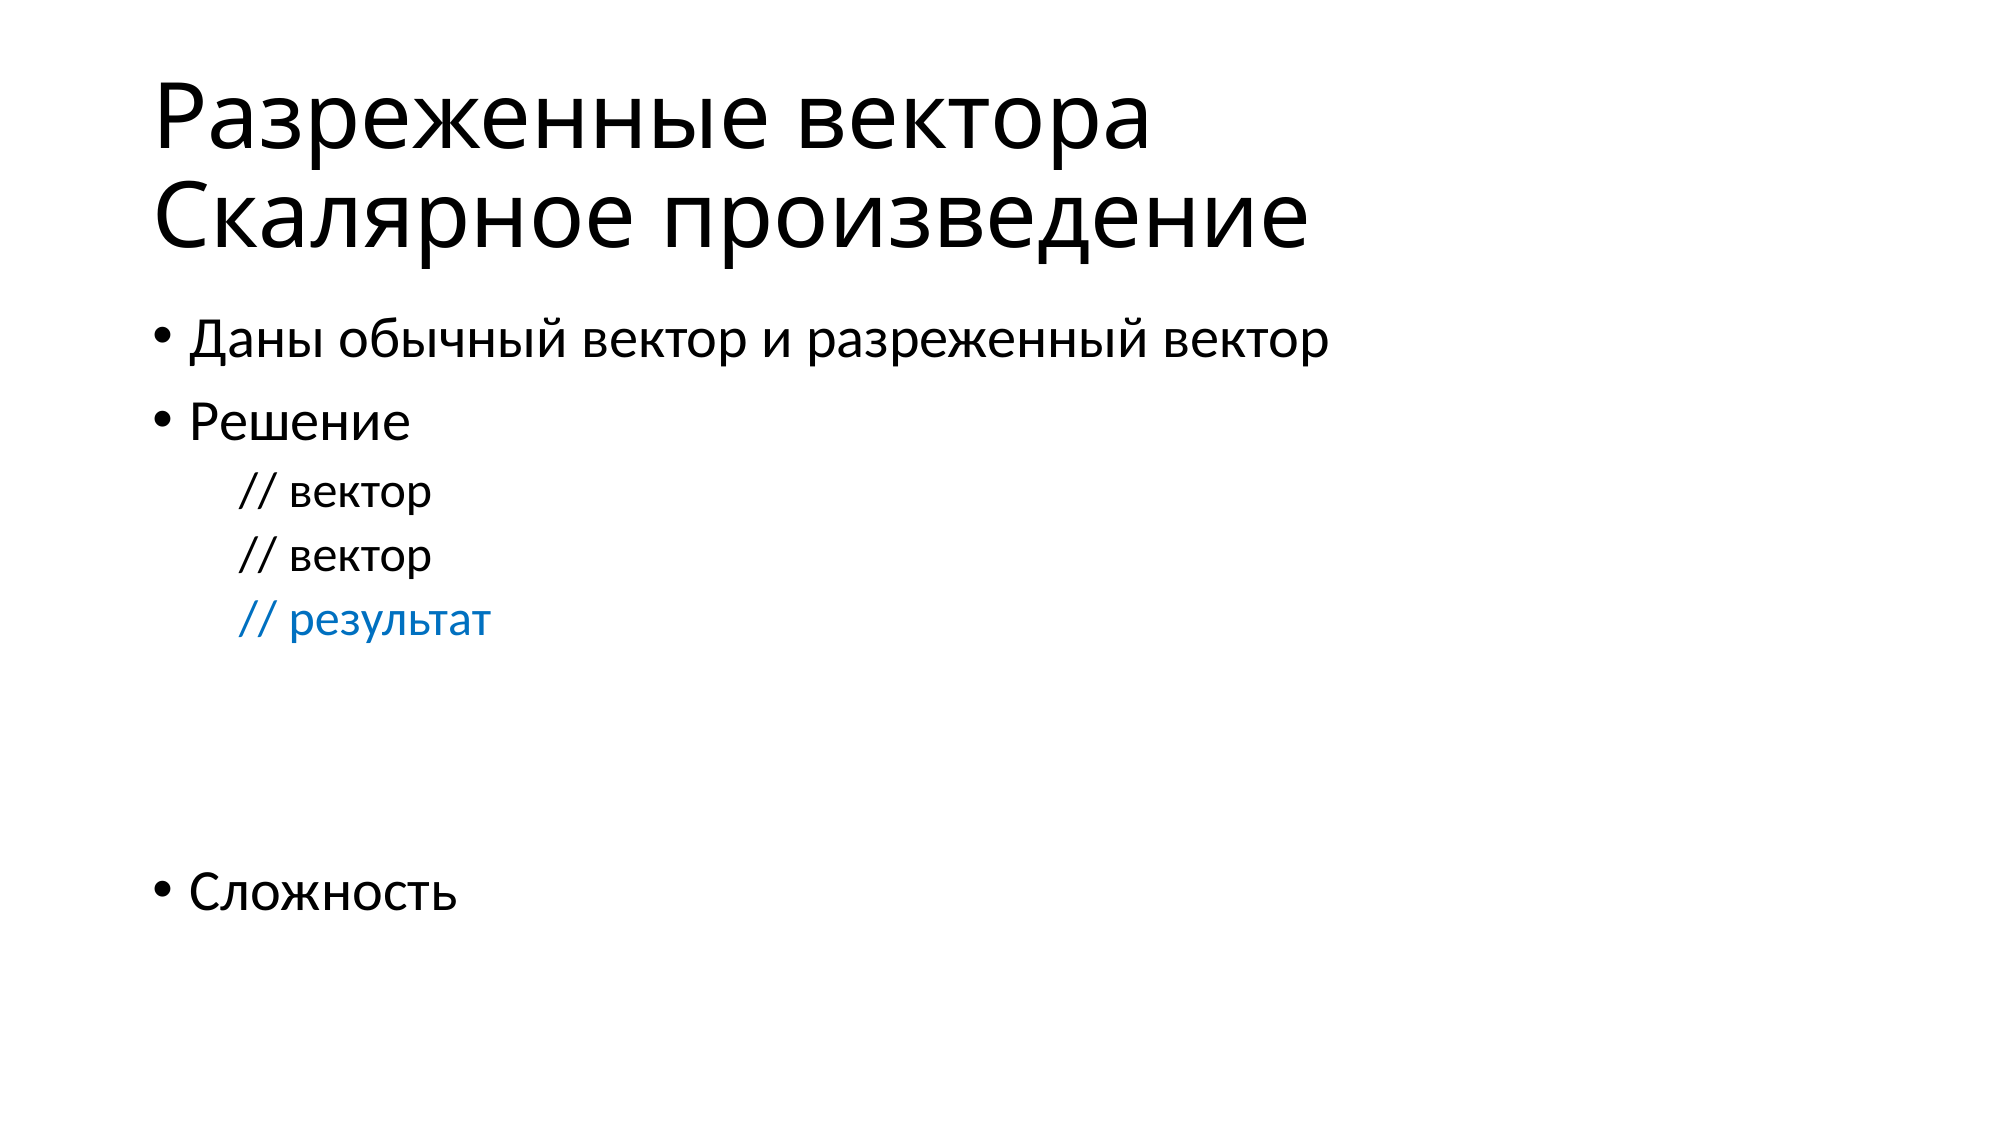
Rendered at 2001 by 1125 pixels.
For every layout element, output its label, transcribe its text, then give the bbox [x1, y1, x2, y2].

title Разреженные вектора Скалярное произведение [137, 59, 1863, 278]
